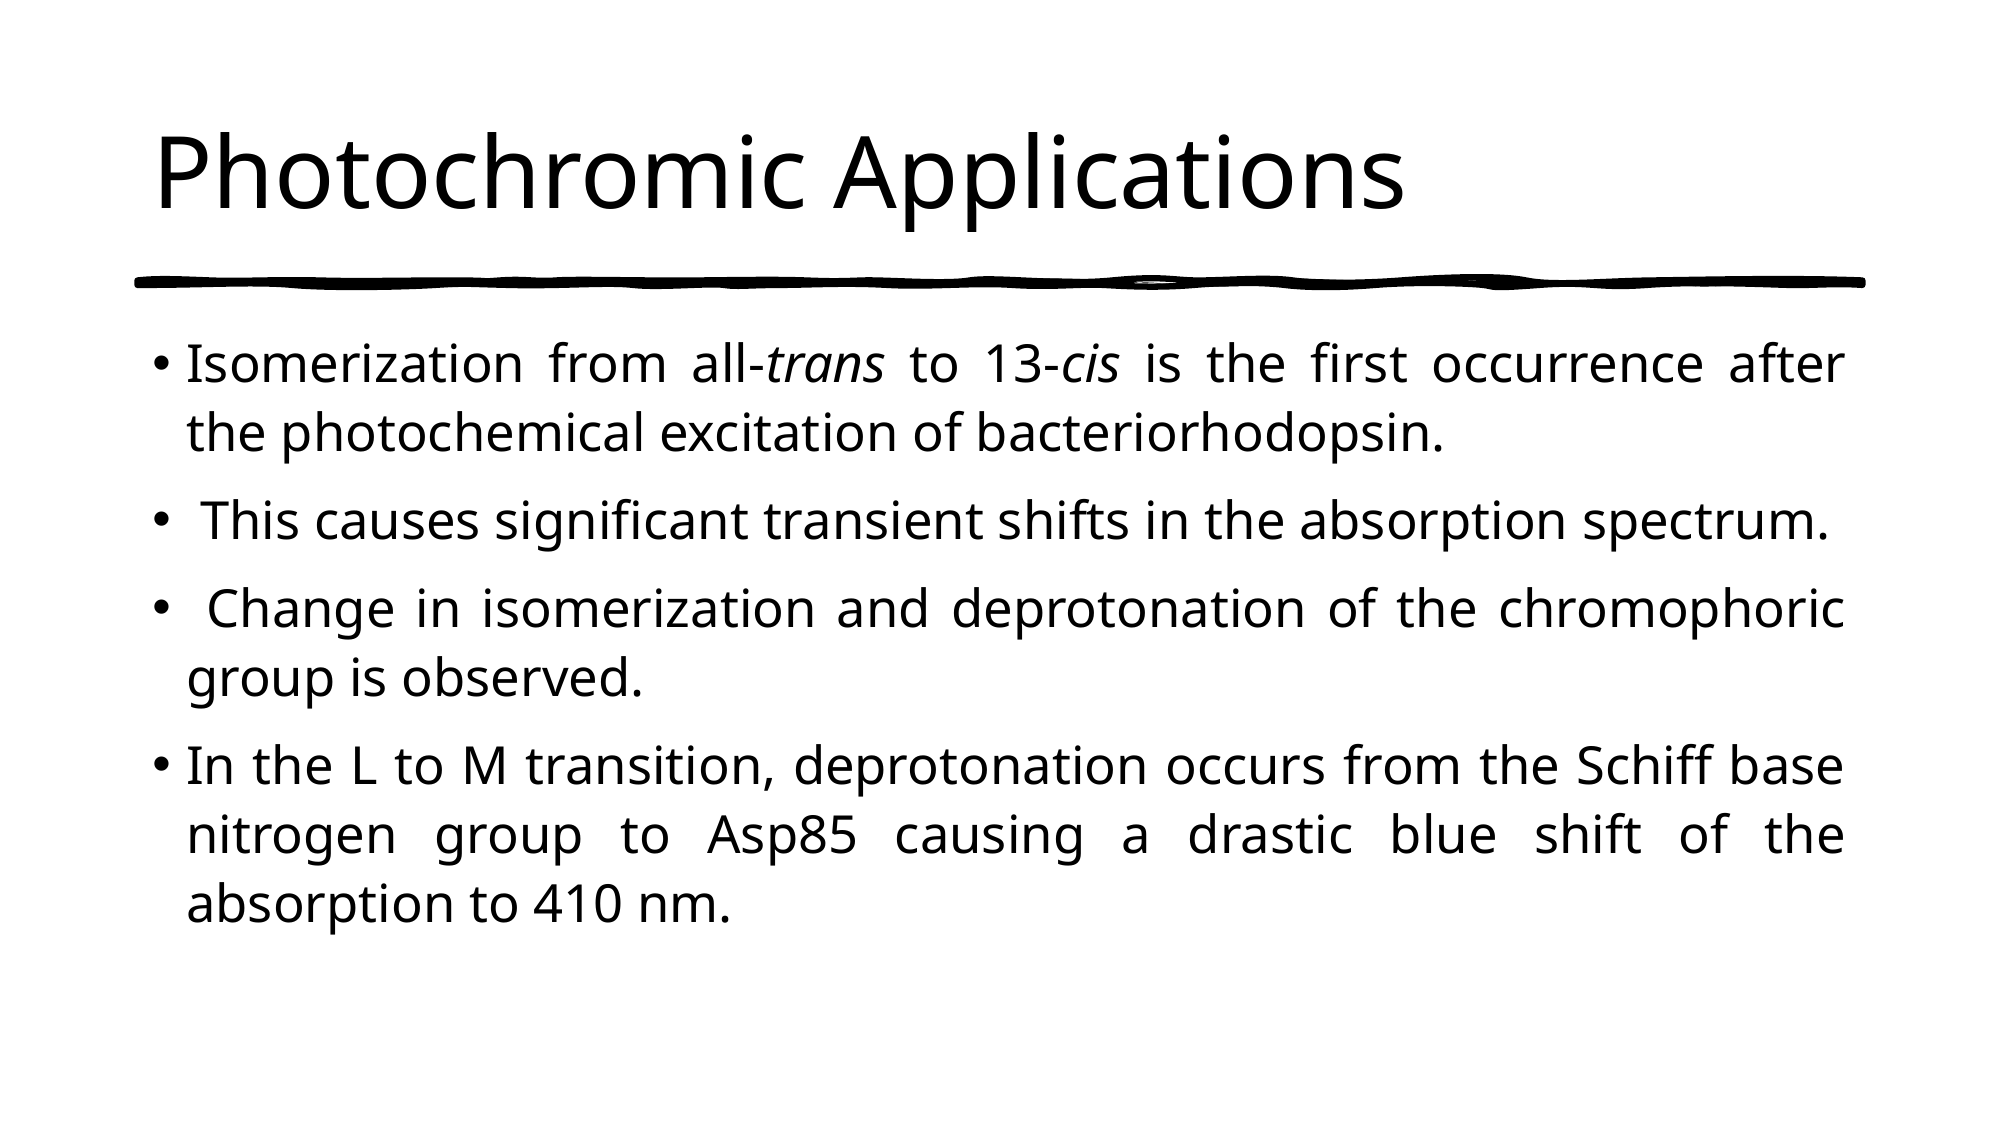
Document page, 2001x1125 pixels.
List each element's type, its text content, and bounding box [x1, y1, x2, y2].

title Photochromic Applications [137, 59, 1863, 278]
list Isomerization from all-trans to 13-cis is the first occurrence after the photochemical excitation of bacteriorhodopsin. This causes significant transient shifts in the absorption spectrum. Change in isomerization and deprotonation of the chromophoric group is observed. In the L to M transition, deprotonation occurs from the Schiff base nitrogen group to Asp85 causing a drastic blue shift of the absorption to 410 nm. [137, 316, 1863, 1014]
